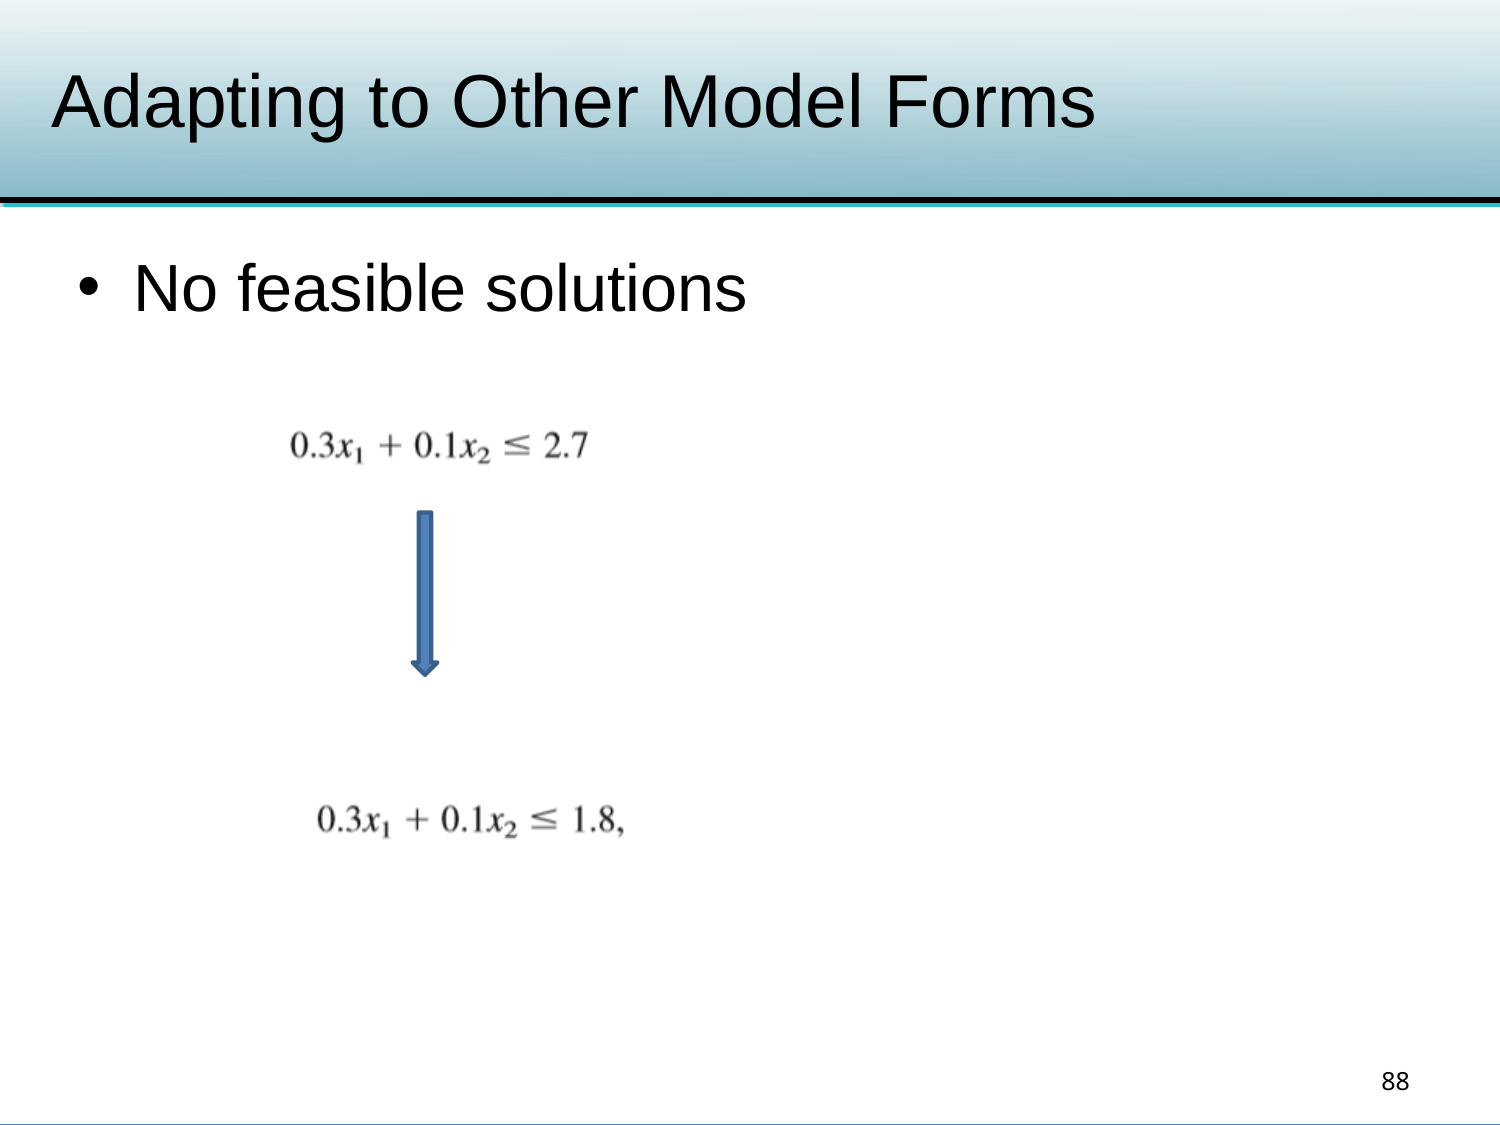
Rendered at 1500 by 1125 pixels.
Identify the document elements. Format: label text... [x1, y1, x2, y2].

text_box [410, 510, 440, 678]
picture [274, 412, 627, 479]
slide_number 88 [1074, 1052, 1425, 1113]
list No feasible solutions [56, 231, 1419, 331]
title Adapting to Other Model Forms [0, 0, 1500, 199]
picture [287, 787, 637, 843]
picture [0, 203, 1500, 207]
